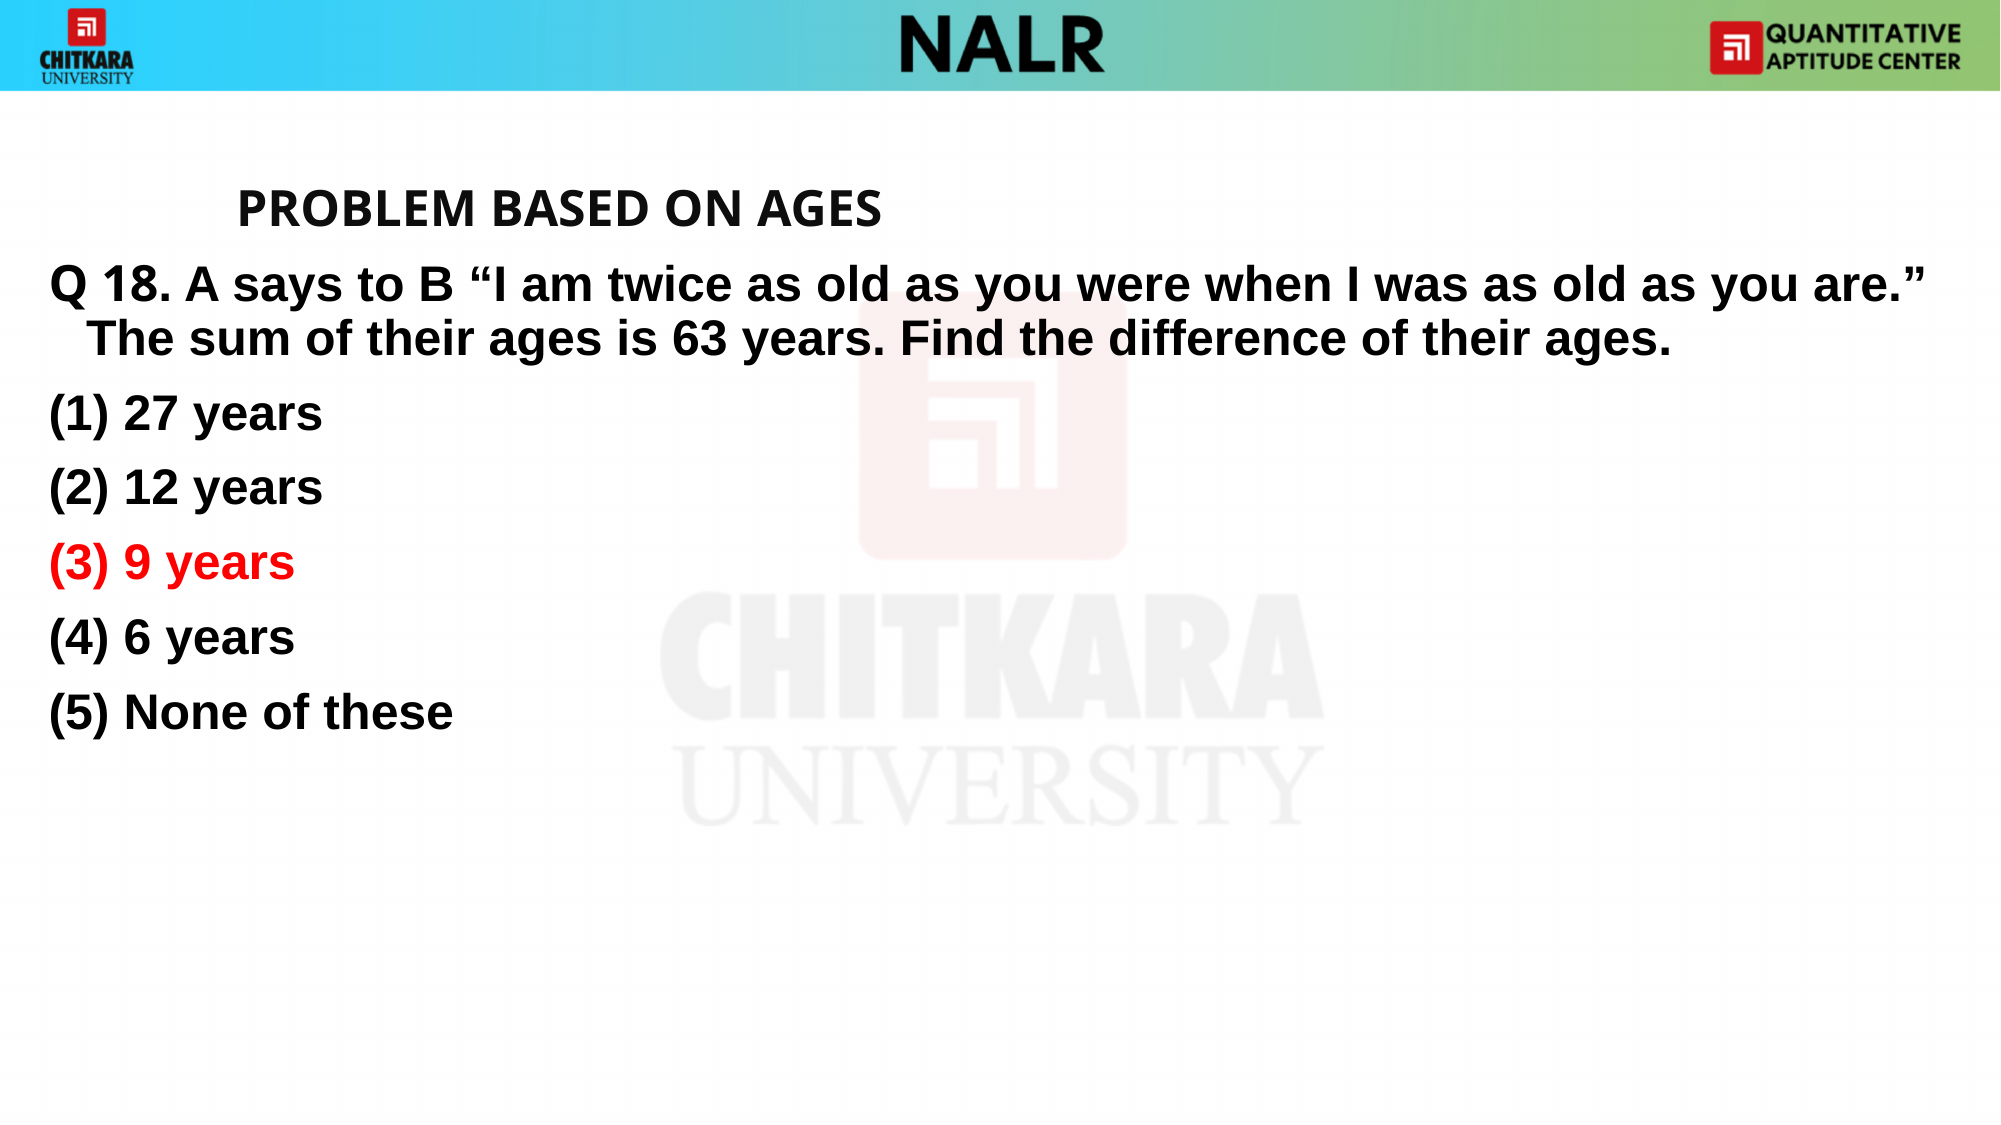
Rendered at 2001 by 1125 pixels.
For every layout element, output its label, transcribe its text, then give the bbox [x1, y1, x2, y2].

title [41, 31, 1959, 142]
picture [0, 0, 2001, 1125]
list PROBLEM BASED ON AGES Q 18. A says to B “I am twice as old as you were when I was as old as you are.” The sum of their ages is 63 years. Find the difference of their ages. 27 years (2) 12 years (3) 9 years (4) 6 years (5) None of these [33, 175, 1959, 1053]
